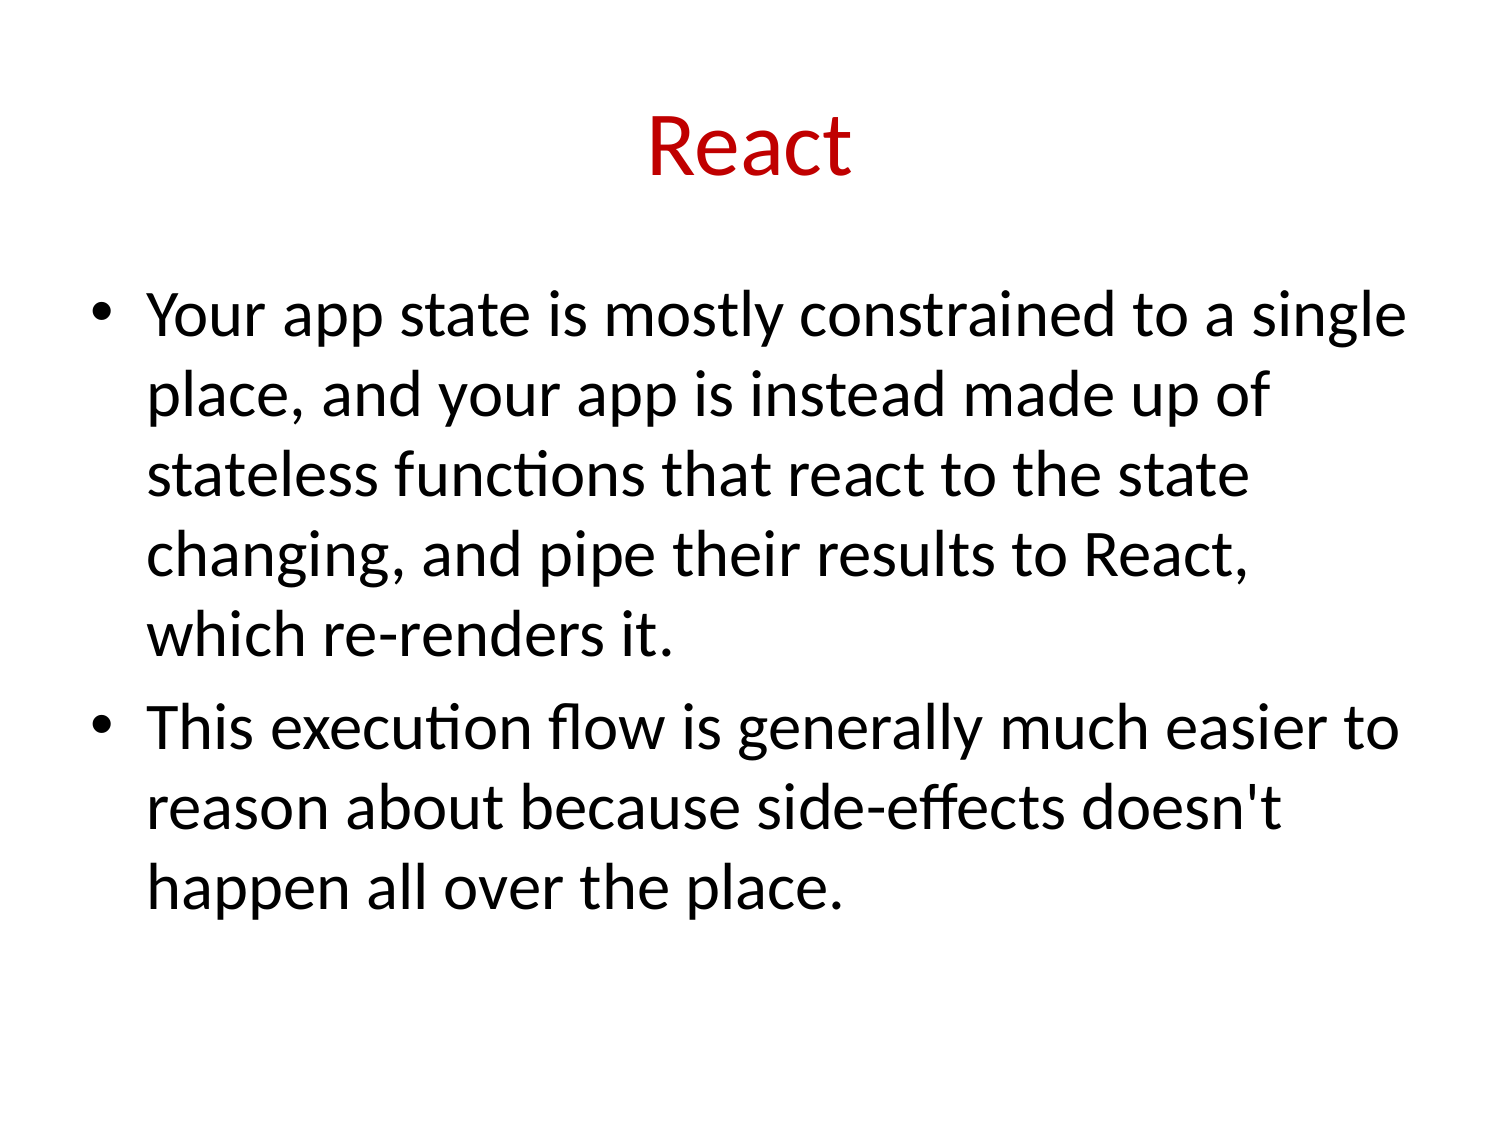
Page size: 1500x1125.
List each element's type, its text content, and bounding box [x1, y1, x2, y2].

title React [75, 45, 1425, 233]
list Your app state is mostly constrained to a single place, and your app is instead made up of stateless functions that react to the state changing, and pipe their results to React, which re-renders it. This execution flow is generally much easier to reason about because side-effects doesn't happen all over the place. [75, 262, 1425, 1005]
